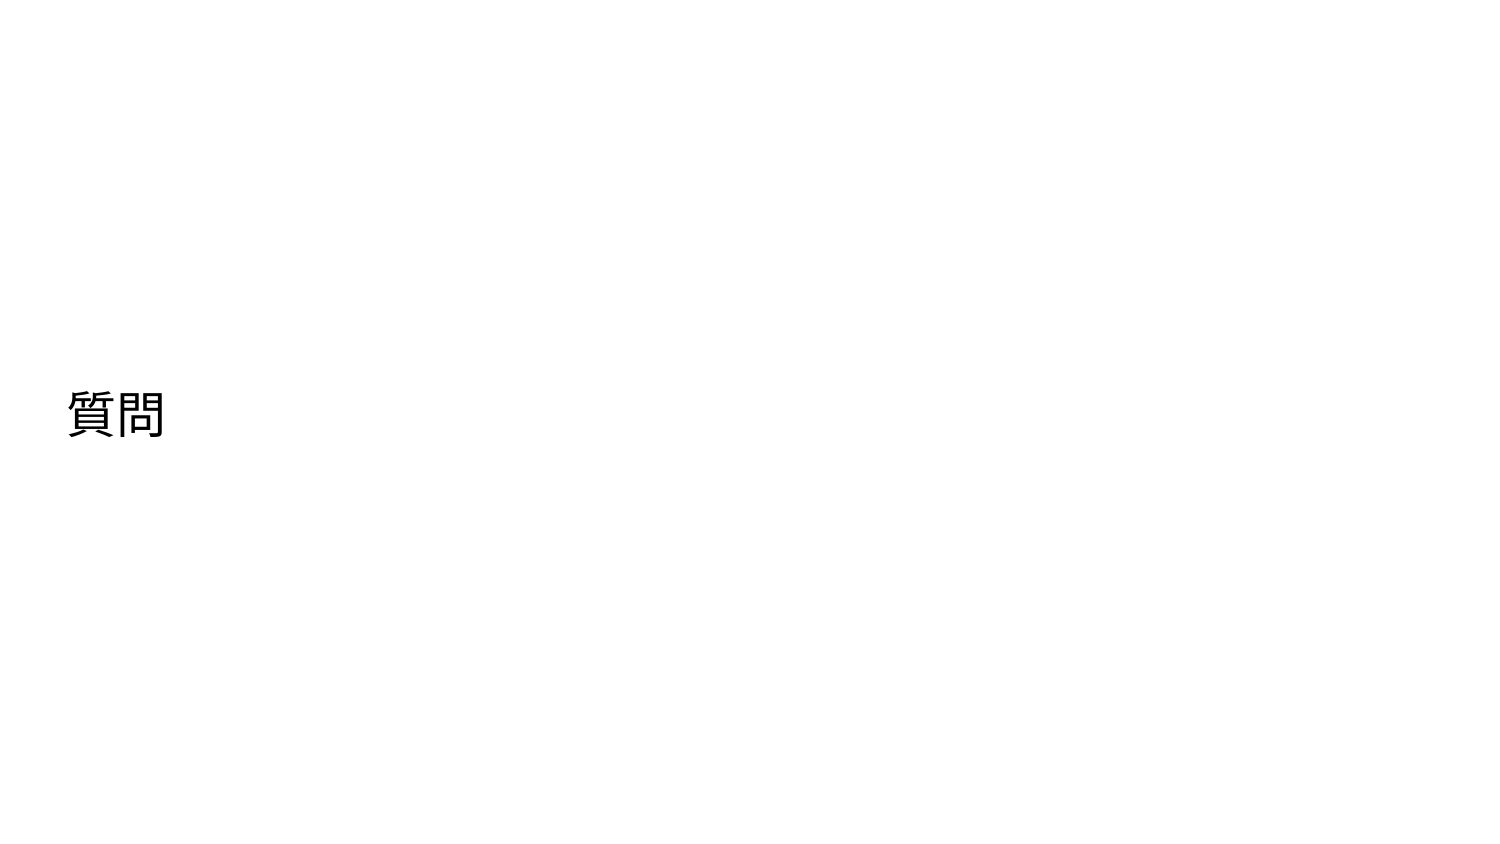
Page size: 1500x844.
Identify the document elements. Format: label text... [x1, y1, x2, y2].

title 質問 [51, 122, 1449, 459]
